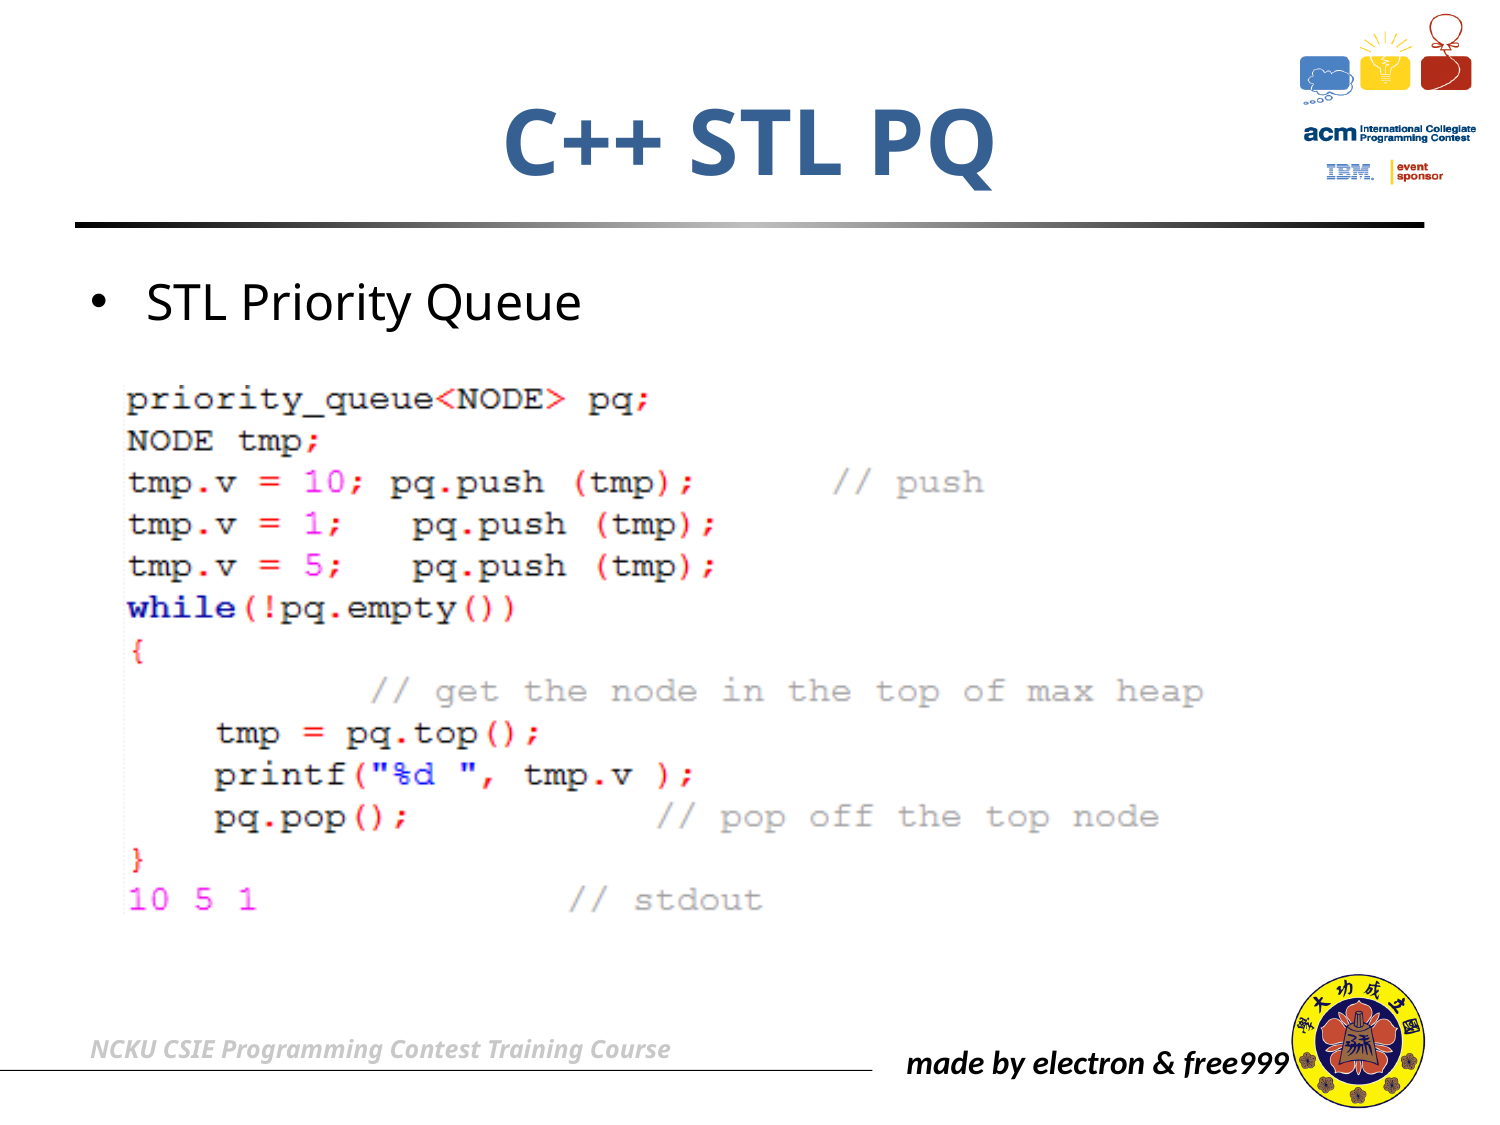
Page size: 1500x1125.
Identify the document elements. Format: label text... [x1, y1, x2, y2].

picture [1292, 12, 1480, 188]
list STL Priority Queue [75, 262, 1425, 1005]
title C++ STL PQ [75, 45, 1425, 233]
picture [1282, 970, 1431, 1114]
picture [123, 384, 1227, 918]
slide_number NCKU CSIE Programming Contest Training Course [75, 1018, 774, 1079]
